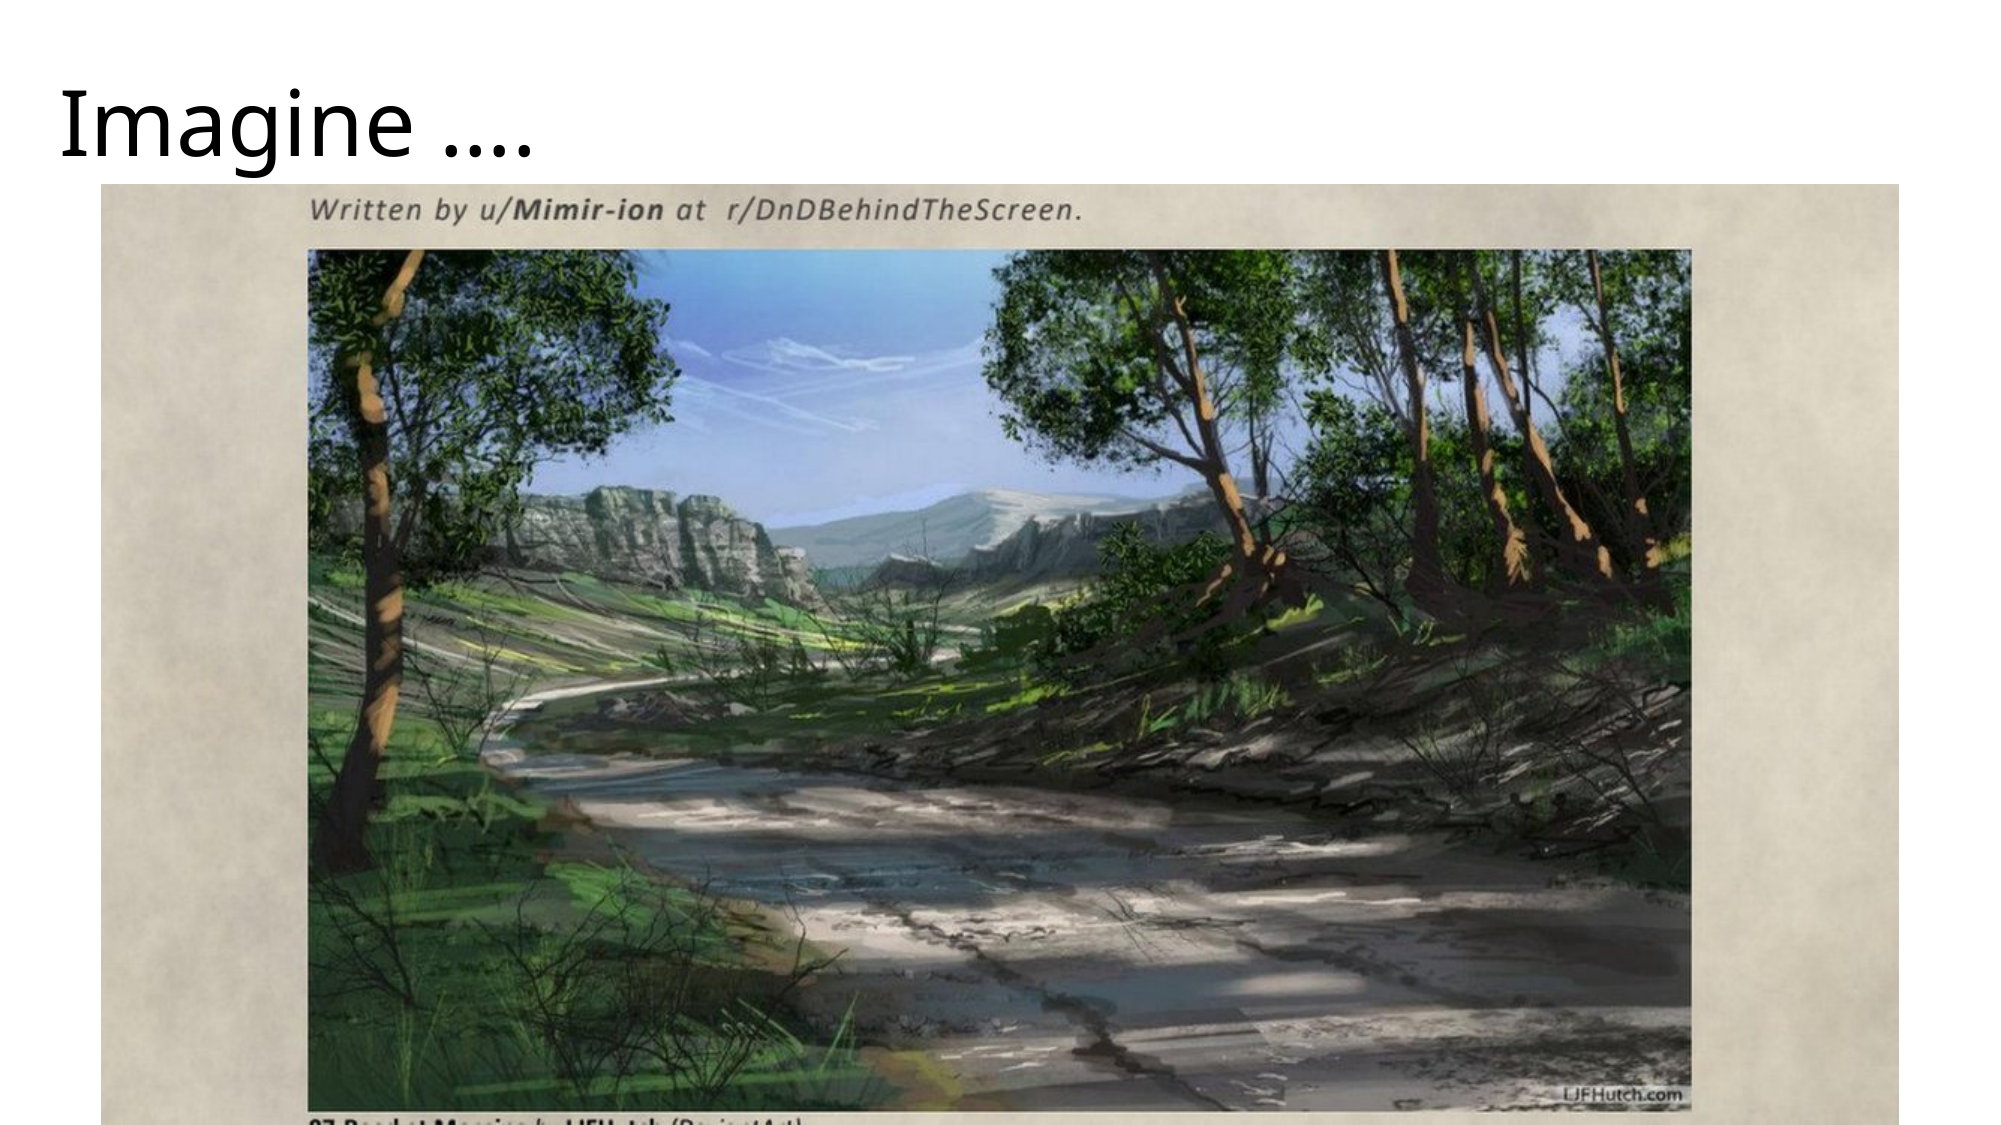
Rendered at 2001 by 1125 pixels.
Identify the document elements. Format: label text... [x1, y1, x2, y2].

picture [101, 184, 1899, 1125]
title Imagine …. [44, 18, 1770, 236]
